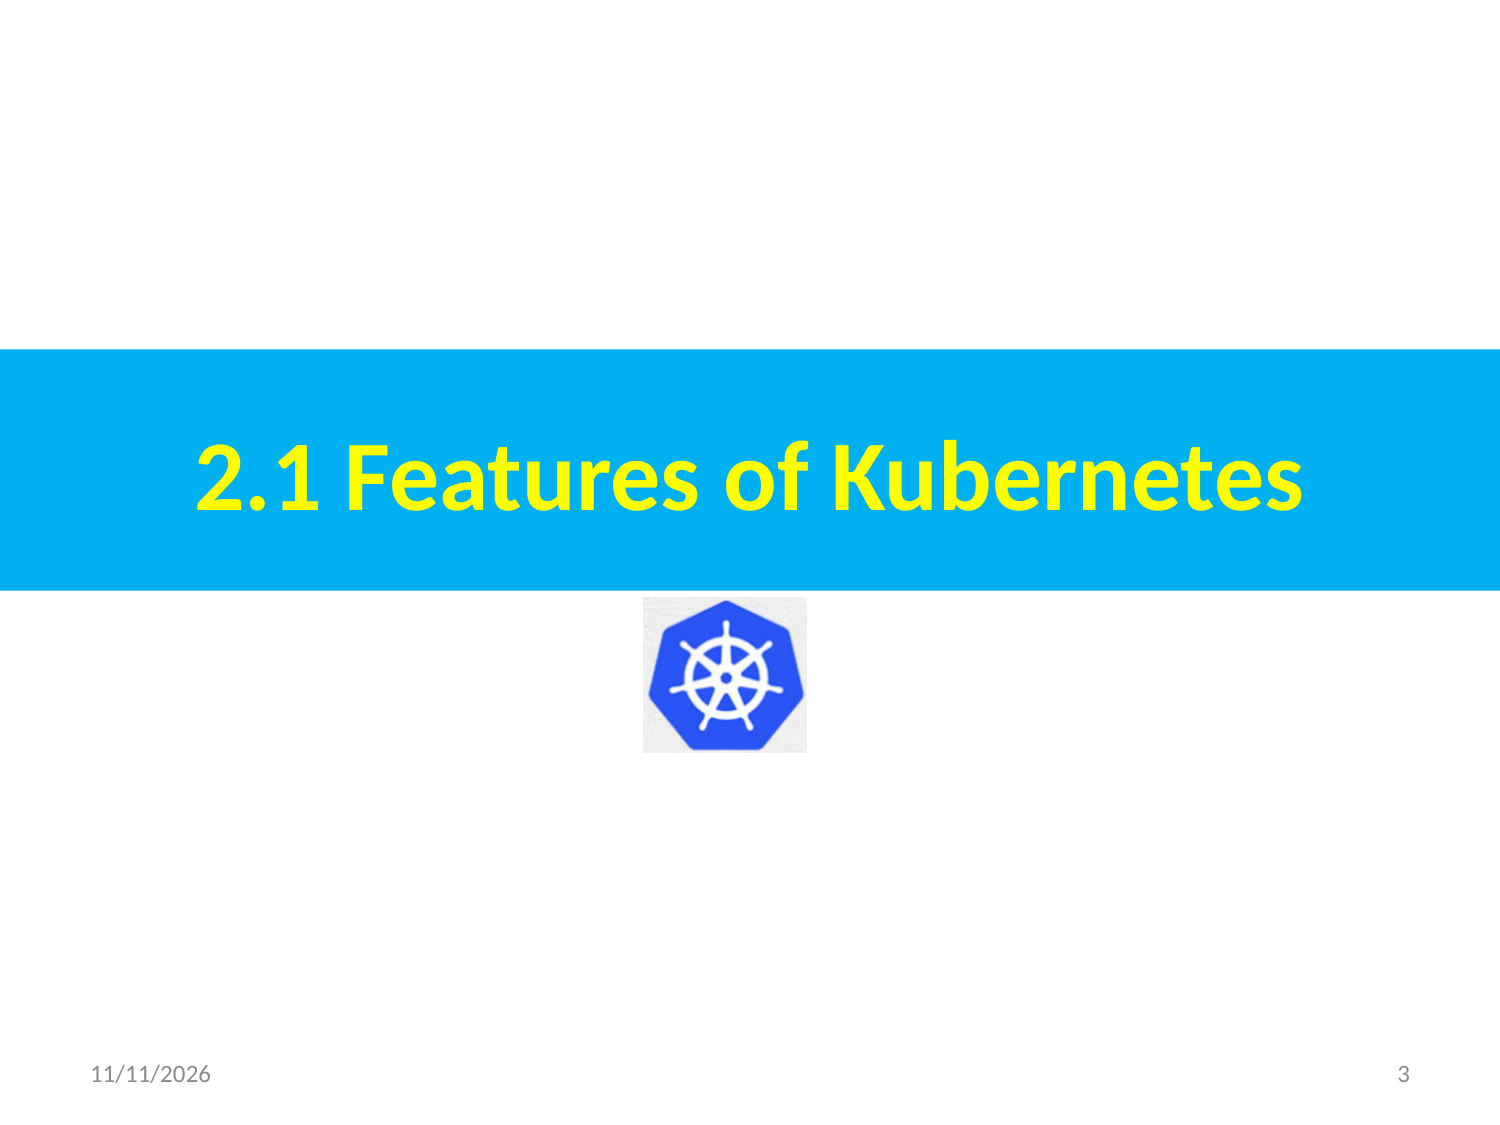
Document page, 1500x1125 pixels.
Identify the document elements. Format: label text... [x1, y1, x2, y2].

slide_number 3 [1074, 1042, 1425, 1103]
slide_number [75, 1042, 425, 1103]
title 2.1 Features of Kubernetes [0, 349, 1500, 591]
picture [643, 596, 807, 753]
